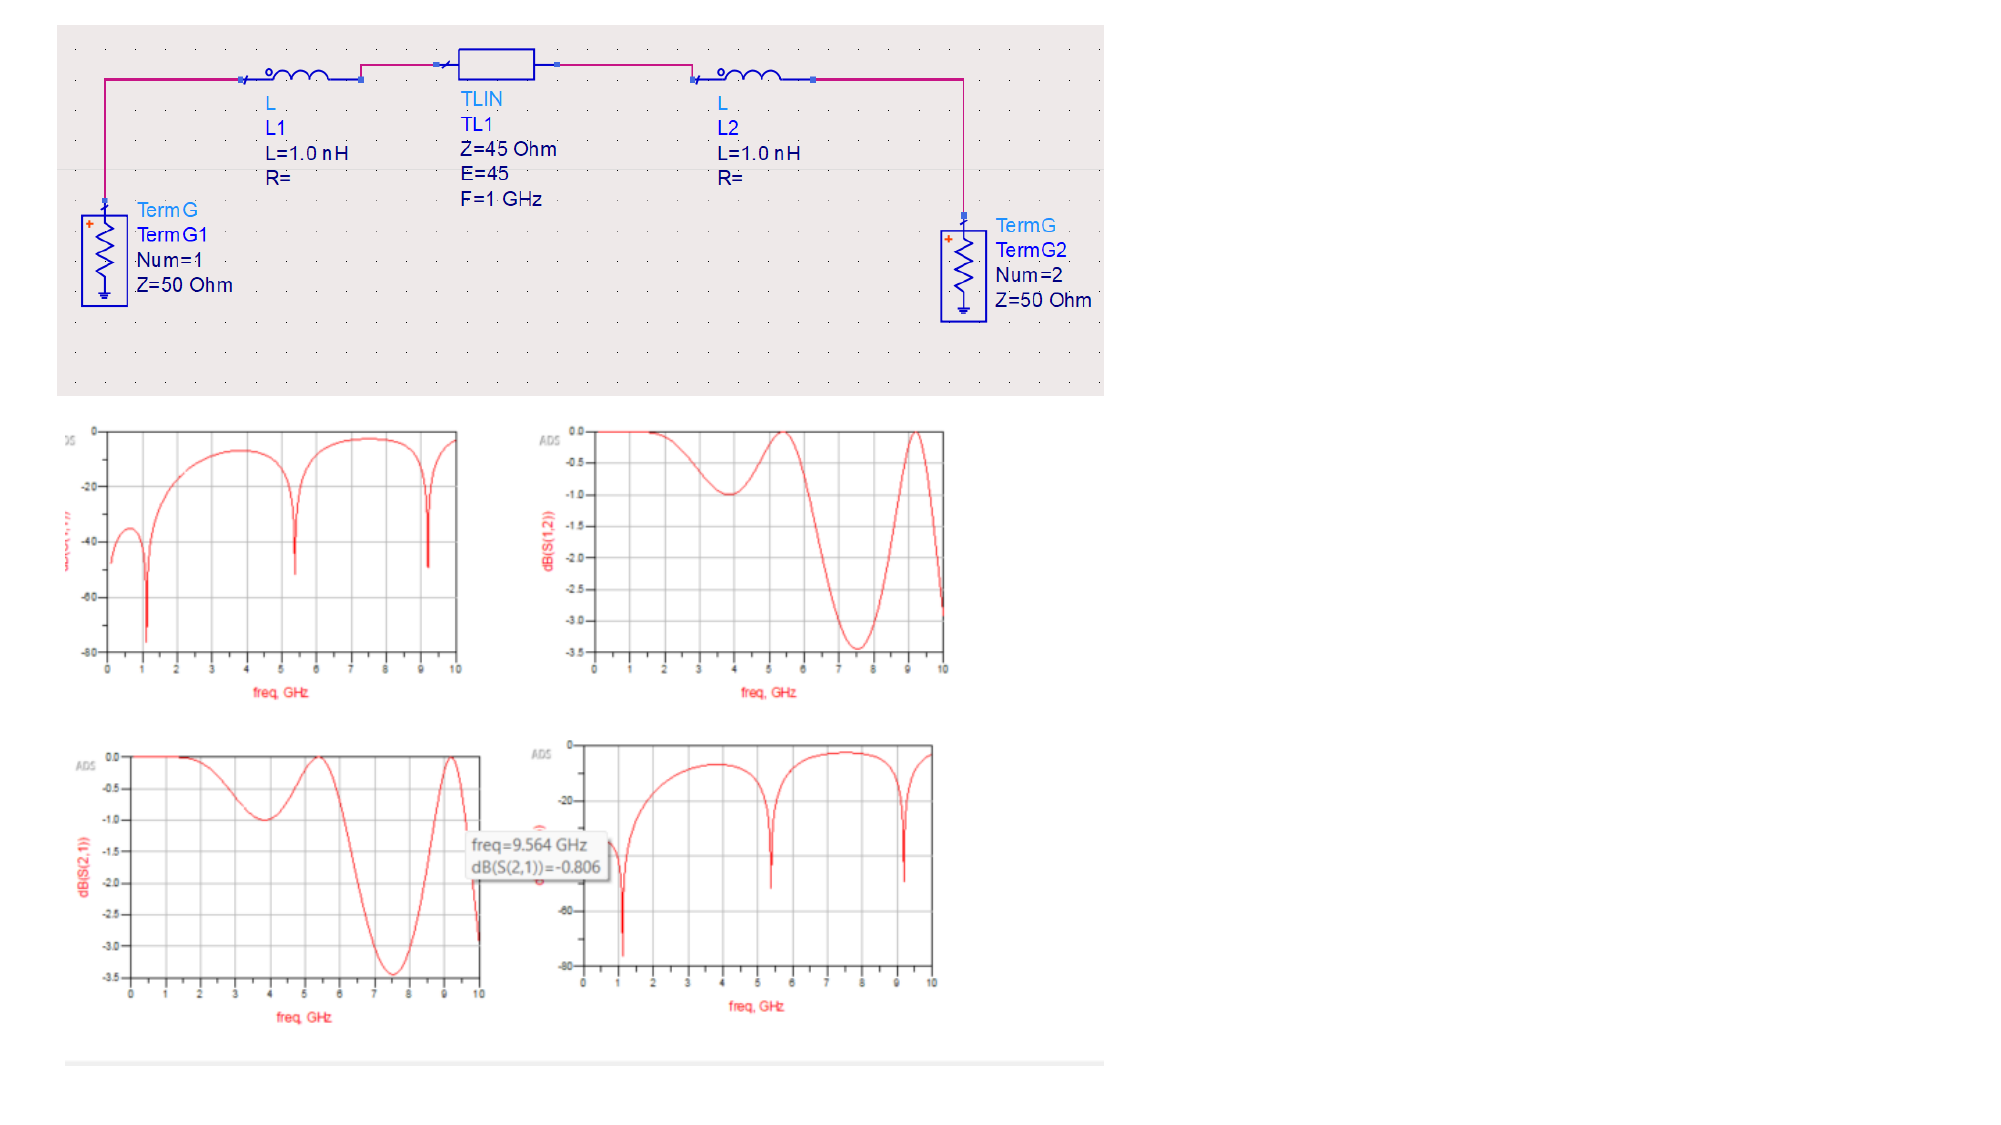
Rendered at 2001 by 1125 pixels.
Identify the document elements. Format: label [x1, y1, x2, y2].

picture [57, 25, 1104, 396]
picture [65, 408, 1104, 1066]
